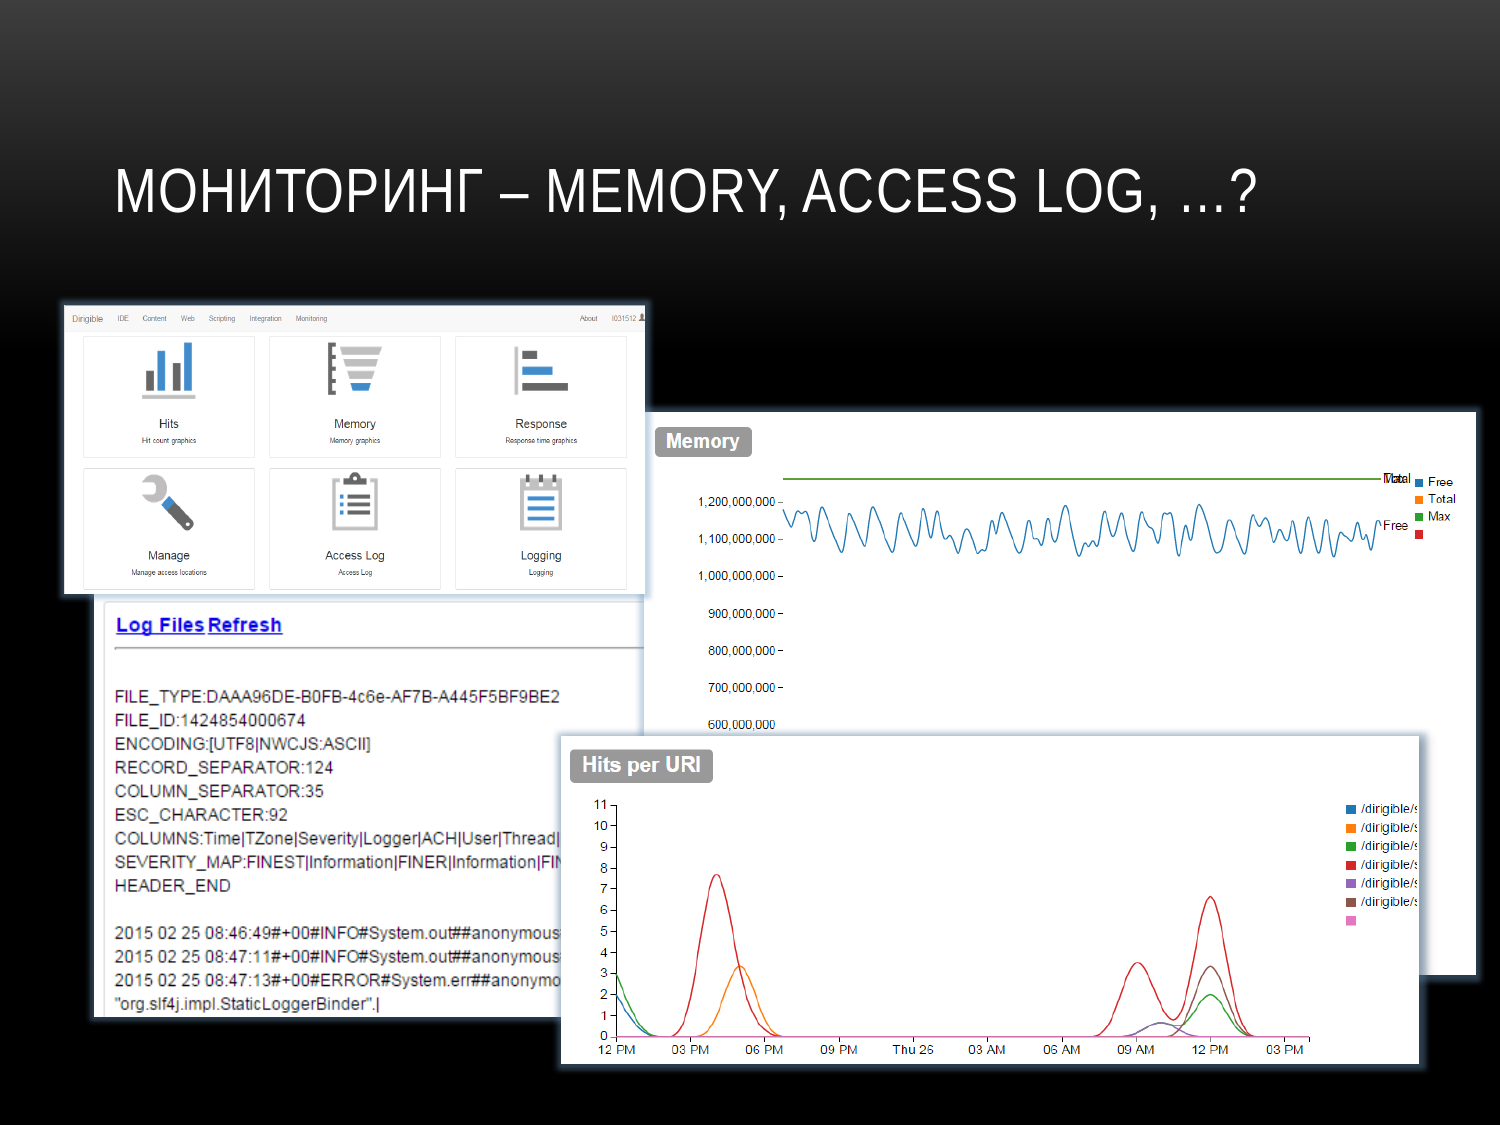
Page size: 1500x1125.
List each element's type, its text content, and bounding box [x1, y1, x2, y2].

title Мониторинг – memory, access log, …? [99, 45, 1400, 233]
picture [0, 0, 1500, 1125]
list [99, 262, 1400, 412]
